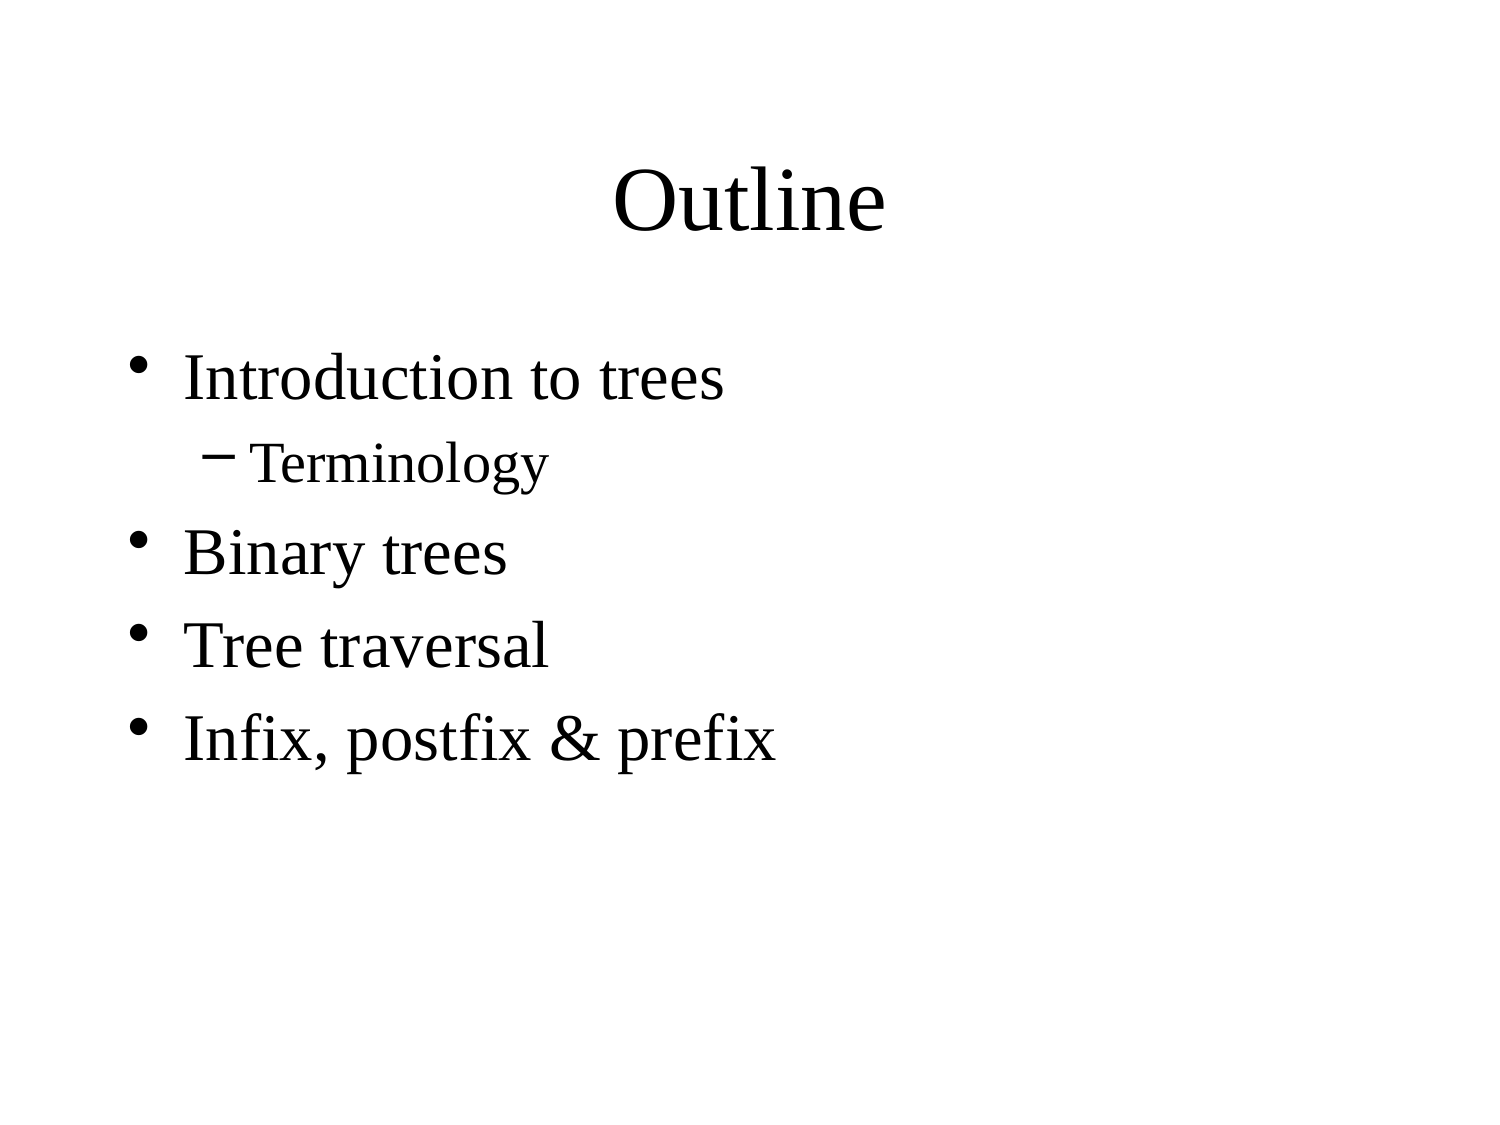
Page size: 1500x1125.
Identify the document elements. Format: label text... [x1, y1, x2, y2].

list Introduction to trees Terminology Binary trees Tree traversal Infix, postfix & prefix [112, 324, 1388, 1000]
title Outline [112, 99, 1388, 288]
